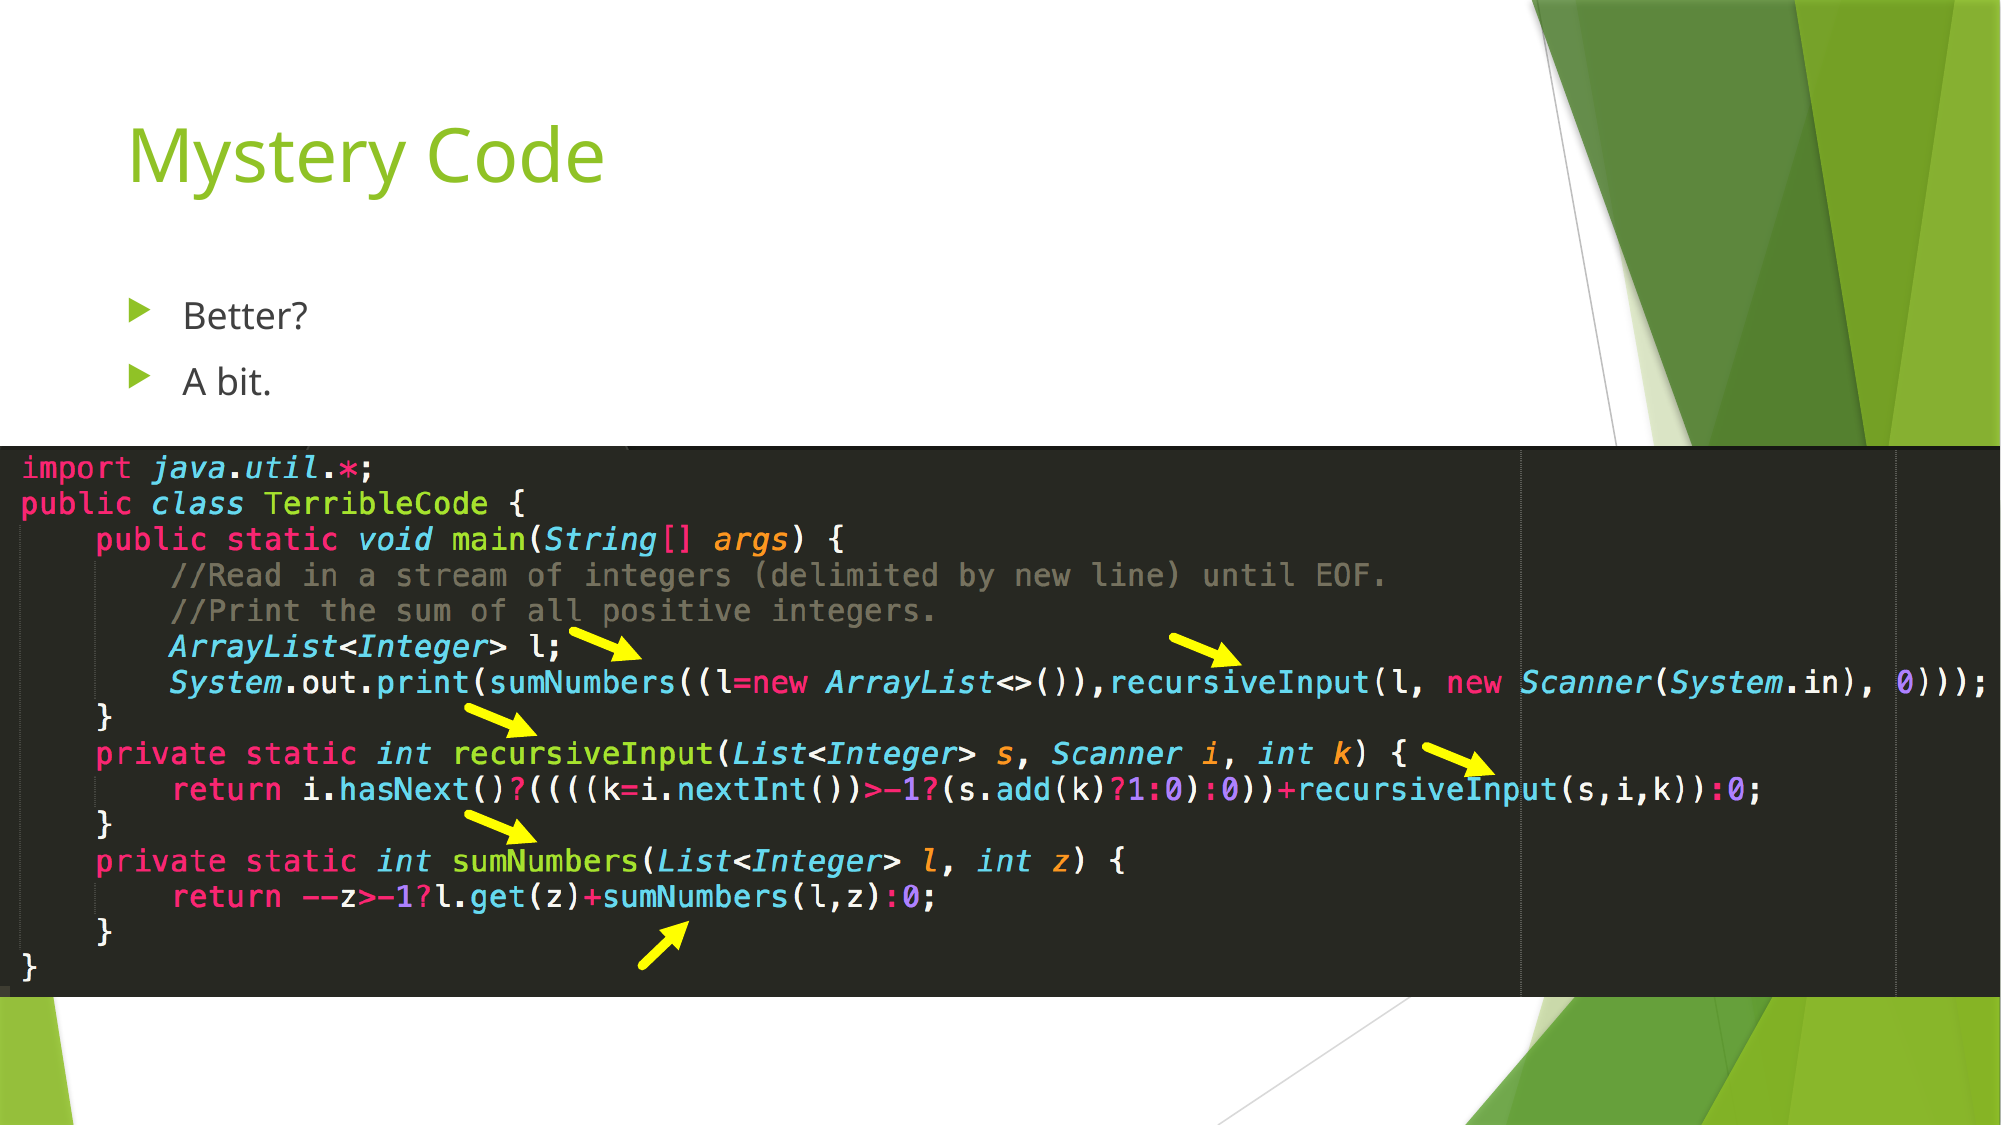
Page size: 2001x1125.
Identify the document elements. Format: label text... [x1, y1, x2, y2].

list Better? A bit. [111, 284, 1522, 446]
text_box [468, 707, 538, 737]
title Mystery Code [111, 99, 1522, 284]
picture [0, 446, 2000, 998]
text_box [1425, 746, 1496, 776]
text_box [572, 630, 643, 660]
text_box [468, 813, 538, 843]
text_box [641, 920, 690, 967]
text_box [1172, 636, 1243, 666]
